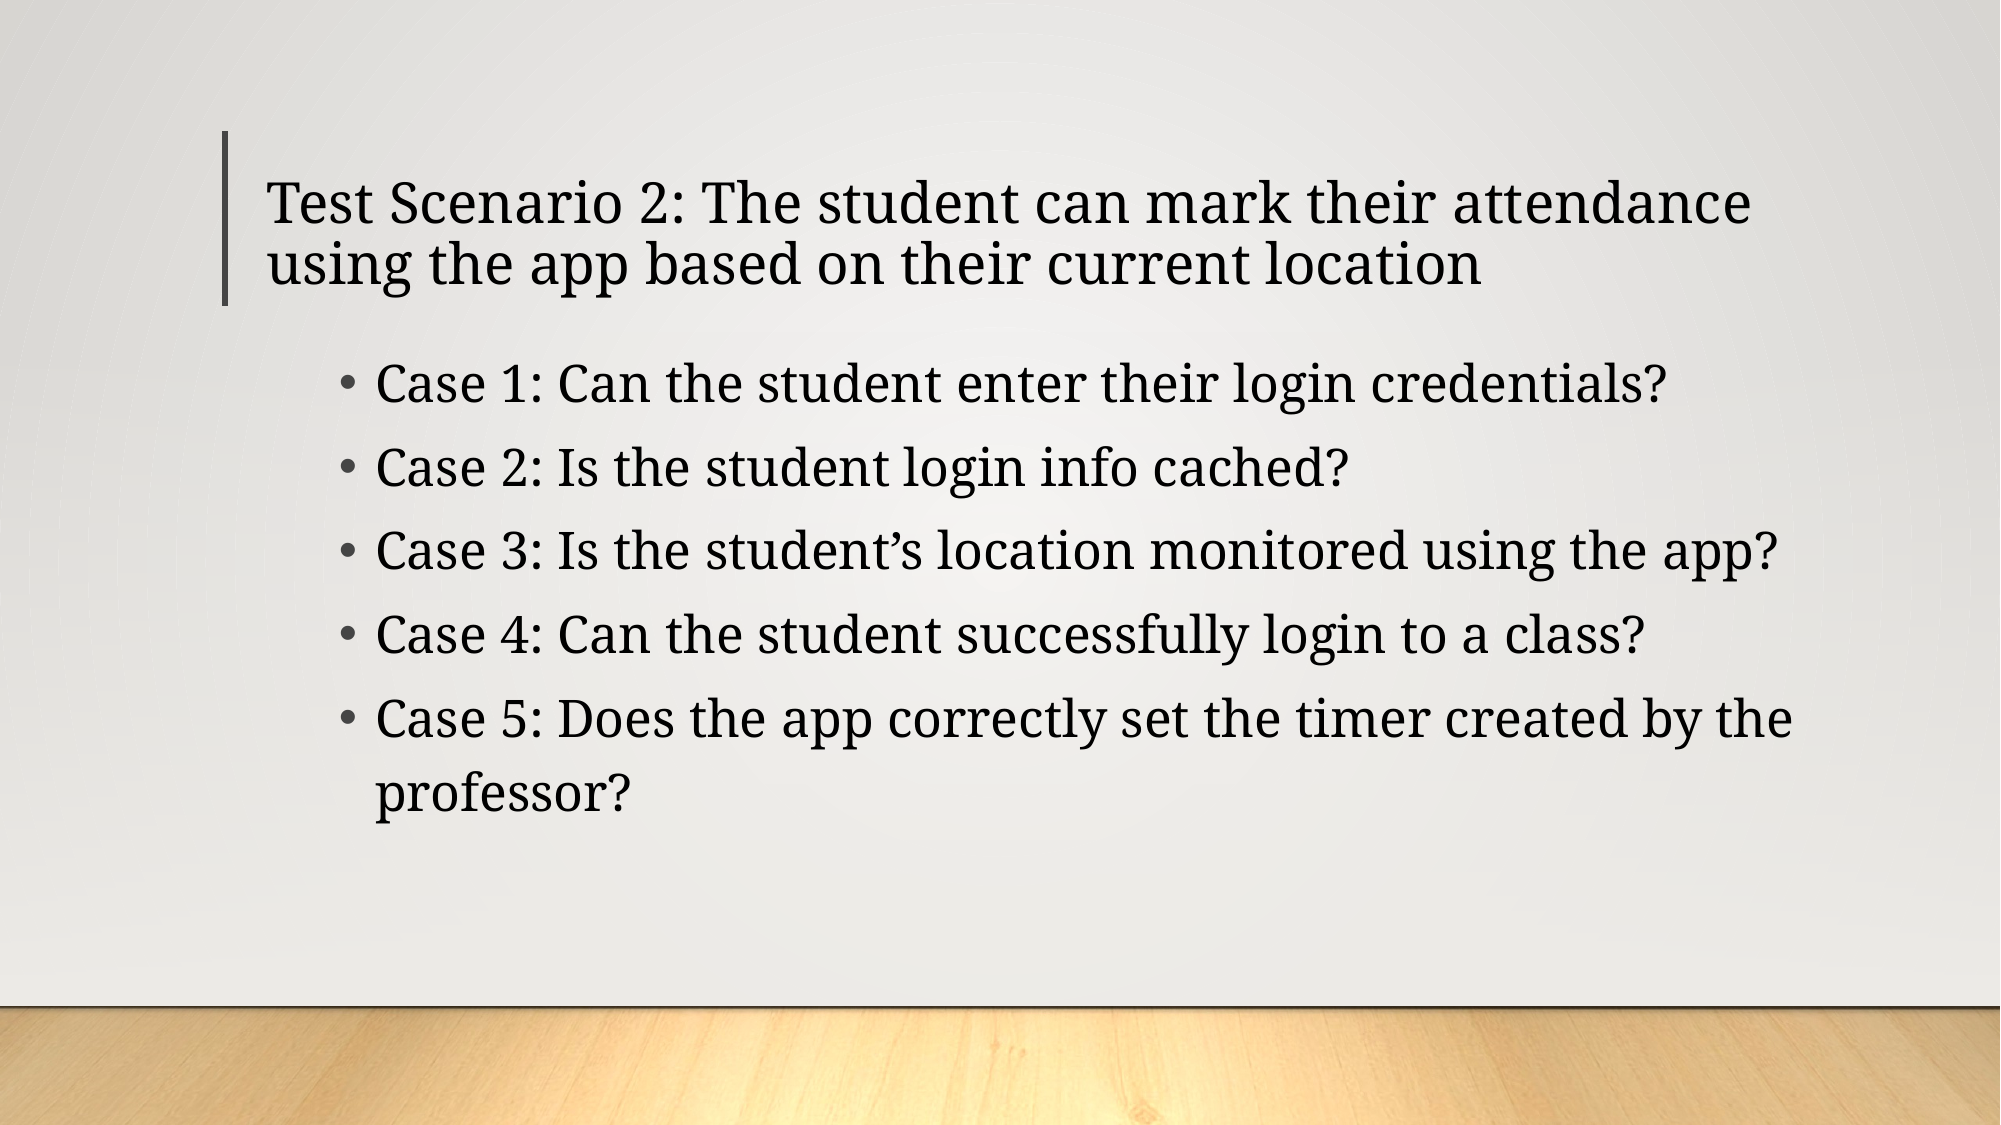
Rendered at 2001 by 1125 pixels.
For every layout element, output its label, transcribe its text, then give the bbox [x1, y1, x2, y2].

list Case 1: Can the student enter their login credentials? Case 2: Is the student login info cached? Case 3: Is the student’s location monitored using the app? Case 4: Can the student successfully login to a class? Case 5: Does the app correctly set the timer created by the professor? [251, 330, 1814, 897]
title Test Scenario 2: The student can mark their attendance using the app based on their current location [251, 131, 1814, 305]
picture [0, 1006, 2000, 1125]
